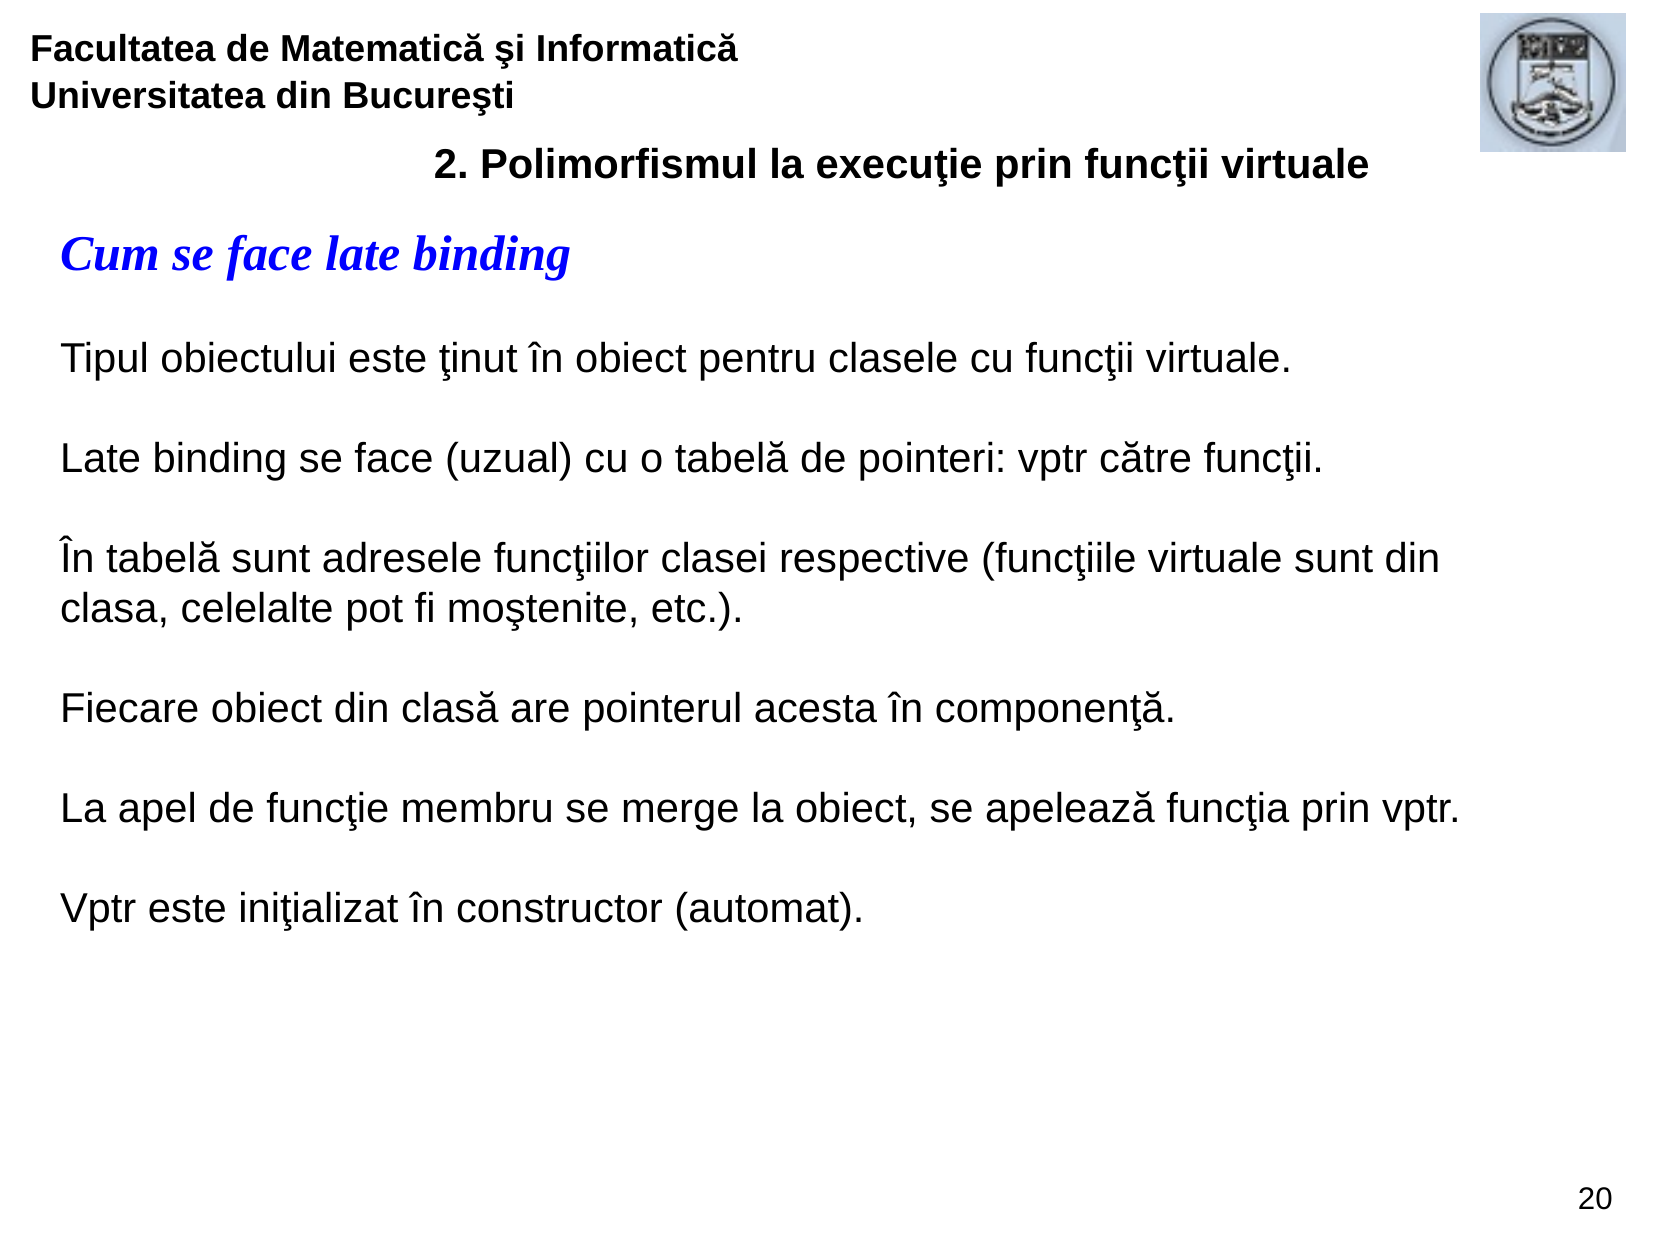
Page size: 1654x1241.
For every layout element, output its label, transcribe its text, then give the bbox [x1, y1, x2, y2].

text_box Cum se face late binding Tipul obiectului este ţinut în obiect pentru clasele cu funcţii virtuale. Late binding se face (uzual) cu o tabelă de pointeri: vptr către funcţii. În tabelă sunt adresele funcţiilor clasei respective (funcţiile virtuale sunt din clasa, celelalte pot fi moştenite, etc.). Fiecare obiect din clasă are pointerul acesta în componenţă. La apel de funcţie membru se merge la obiect, se apelează funcţia prin vptr. Vptr este iniţializat în constructor (automat). [45, 205, 1527, 971]
text_box 20 [1526, 1158, 1630, 1225]
picture [1480, 13, 1626, 152]
text_box 2. Polimorfismul la execuţie prin funcţii virtuale [380, 135, 1423, 209]
text_box Facultatea de Matematică şi Informatică Universitatea din Bucureşti [13, 13, 841, 122]
